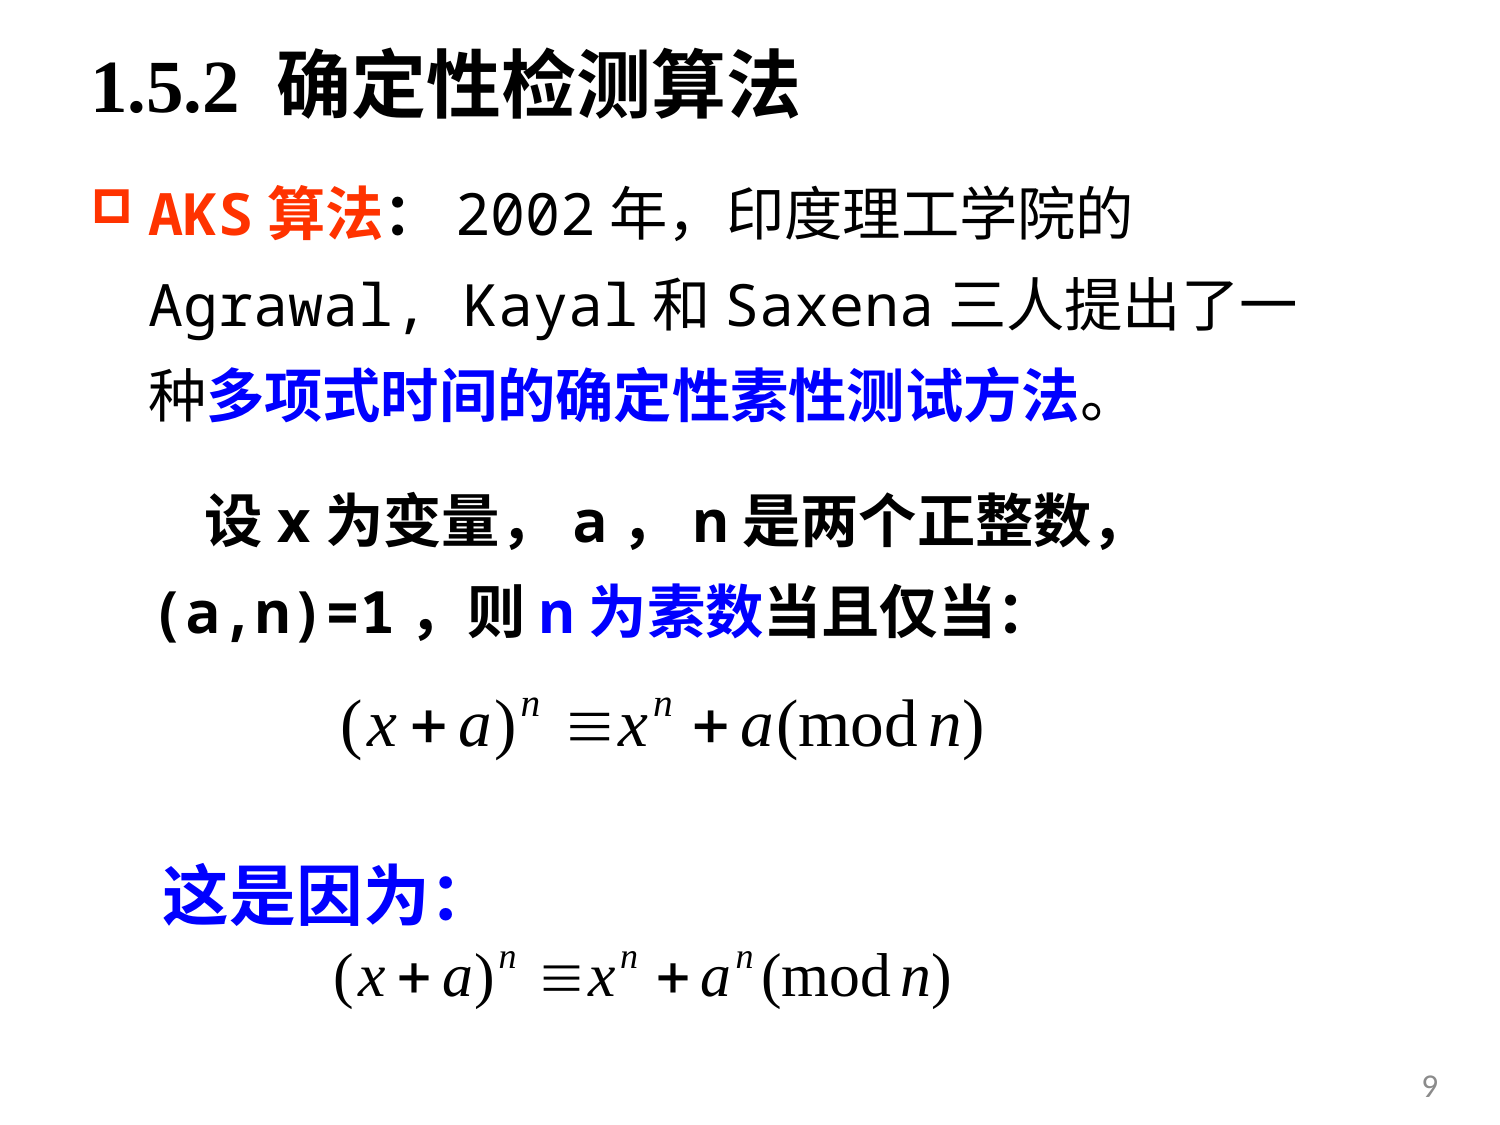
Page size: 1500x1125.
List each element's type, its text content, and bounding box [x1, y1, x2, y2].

slide_number 9 [1103, 1066, 1454, 1102]
text_box 5.1.2 素性测试-确定性算法 [0, 0, 1430, 140]
title 1.5.2 确定性检测算法 [74, 6, 1290, 160]
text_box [147, 845, 963, 1023]
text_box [135, 455, 1415, 776]
list AKS算法：2002年，印度理工学院的Agrawal, Kayal和Saxena三人提出了一种多项式时间的确定性素性测试方法。 [76, 148, 1341, 457]
